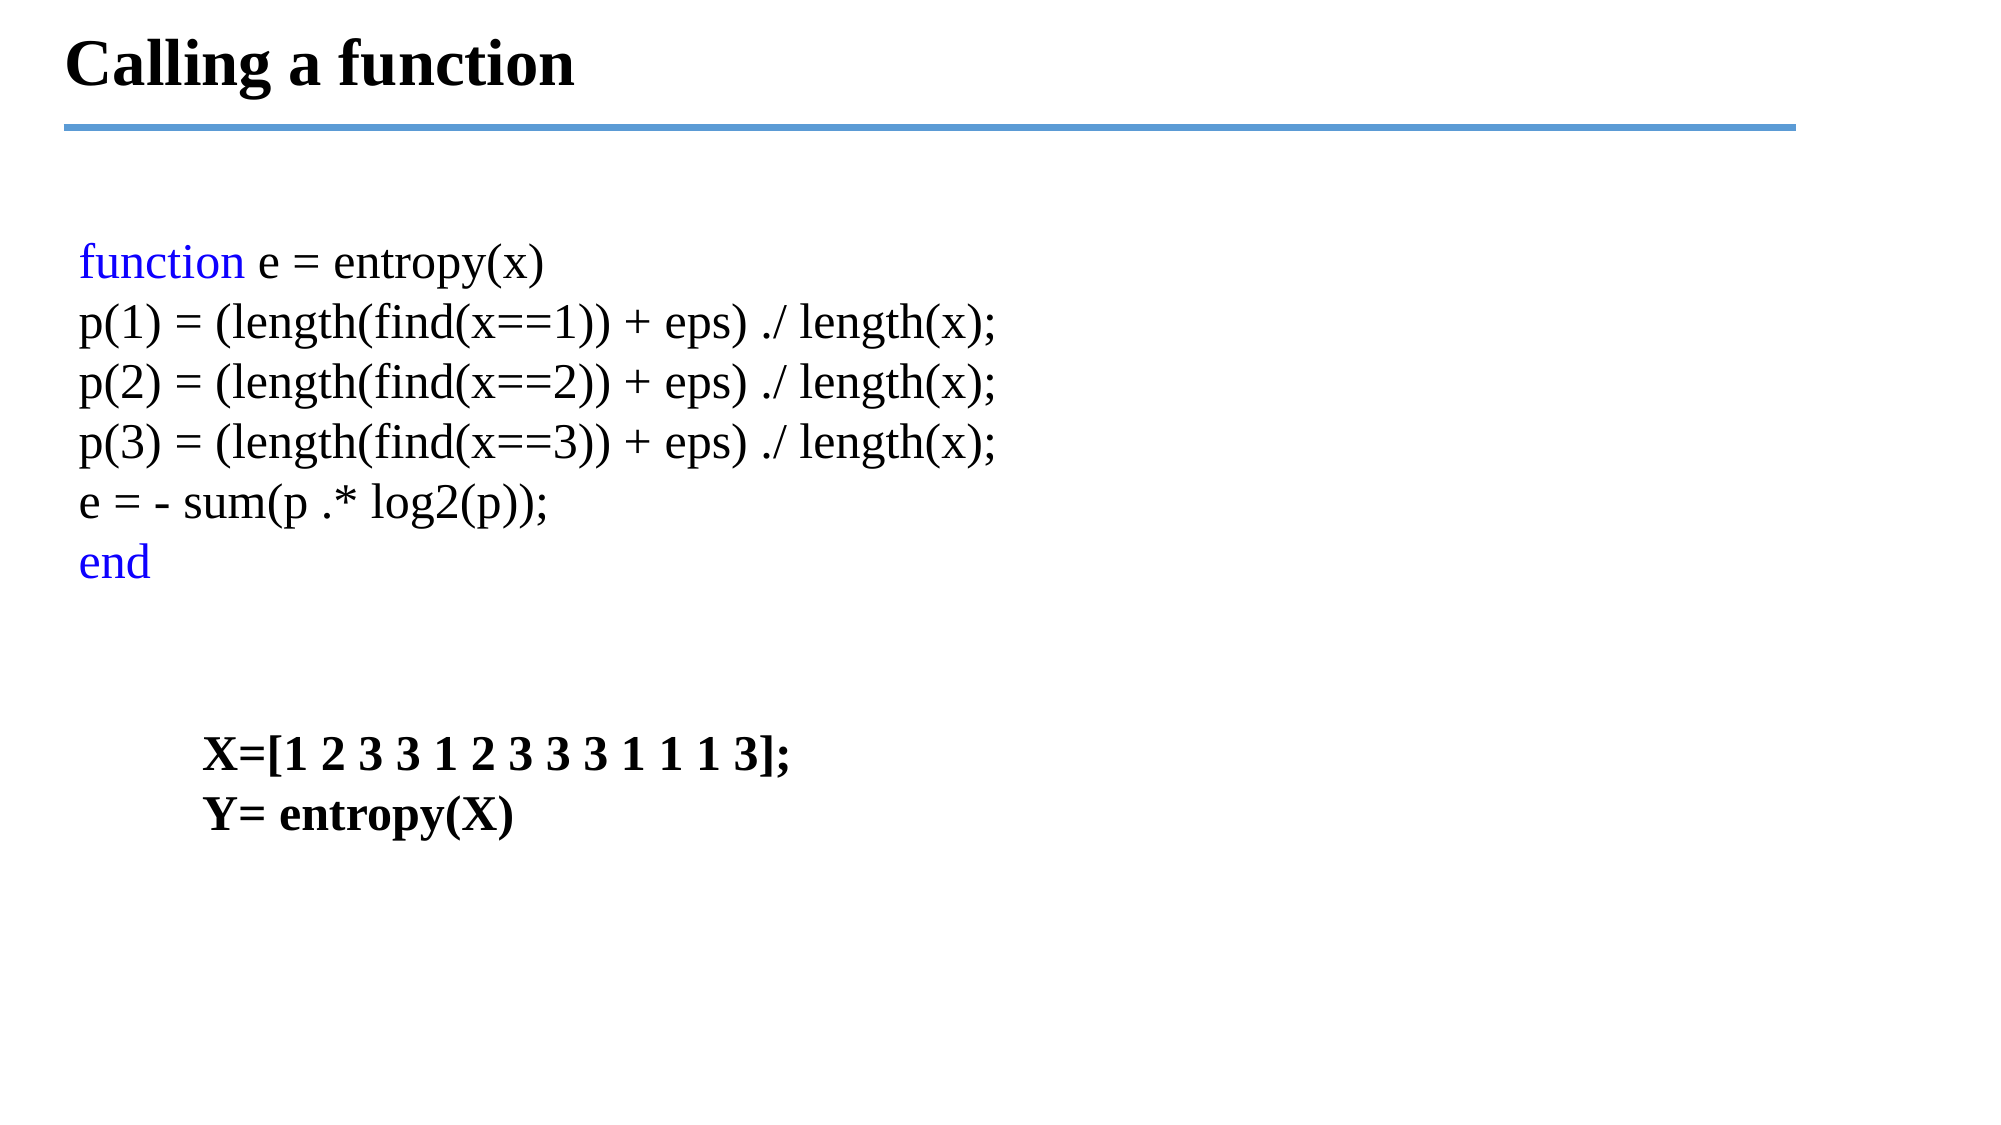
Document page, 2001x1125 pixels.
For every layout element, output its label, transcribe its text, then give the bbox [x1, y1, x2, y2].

text_box function e = entropy(x) p(1) = (length(find(x==1)) + eps) ./ length(x); p(2) = (length(find(x==2)) + eps) ./ length(x); p(3) = (length(find(x==3)) + eps) ./ length(x); e = - sum(p .* log2(p)); end [63, 221, 1064, 597]
text_box Calling a function [42, 0, 615, 128]
text_box X=[1 2 3 3 1 2 3 3 3 1 1 1 3]; Y= entropy(X) [187, 713, 807, 849]
